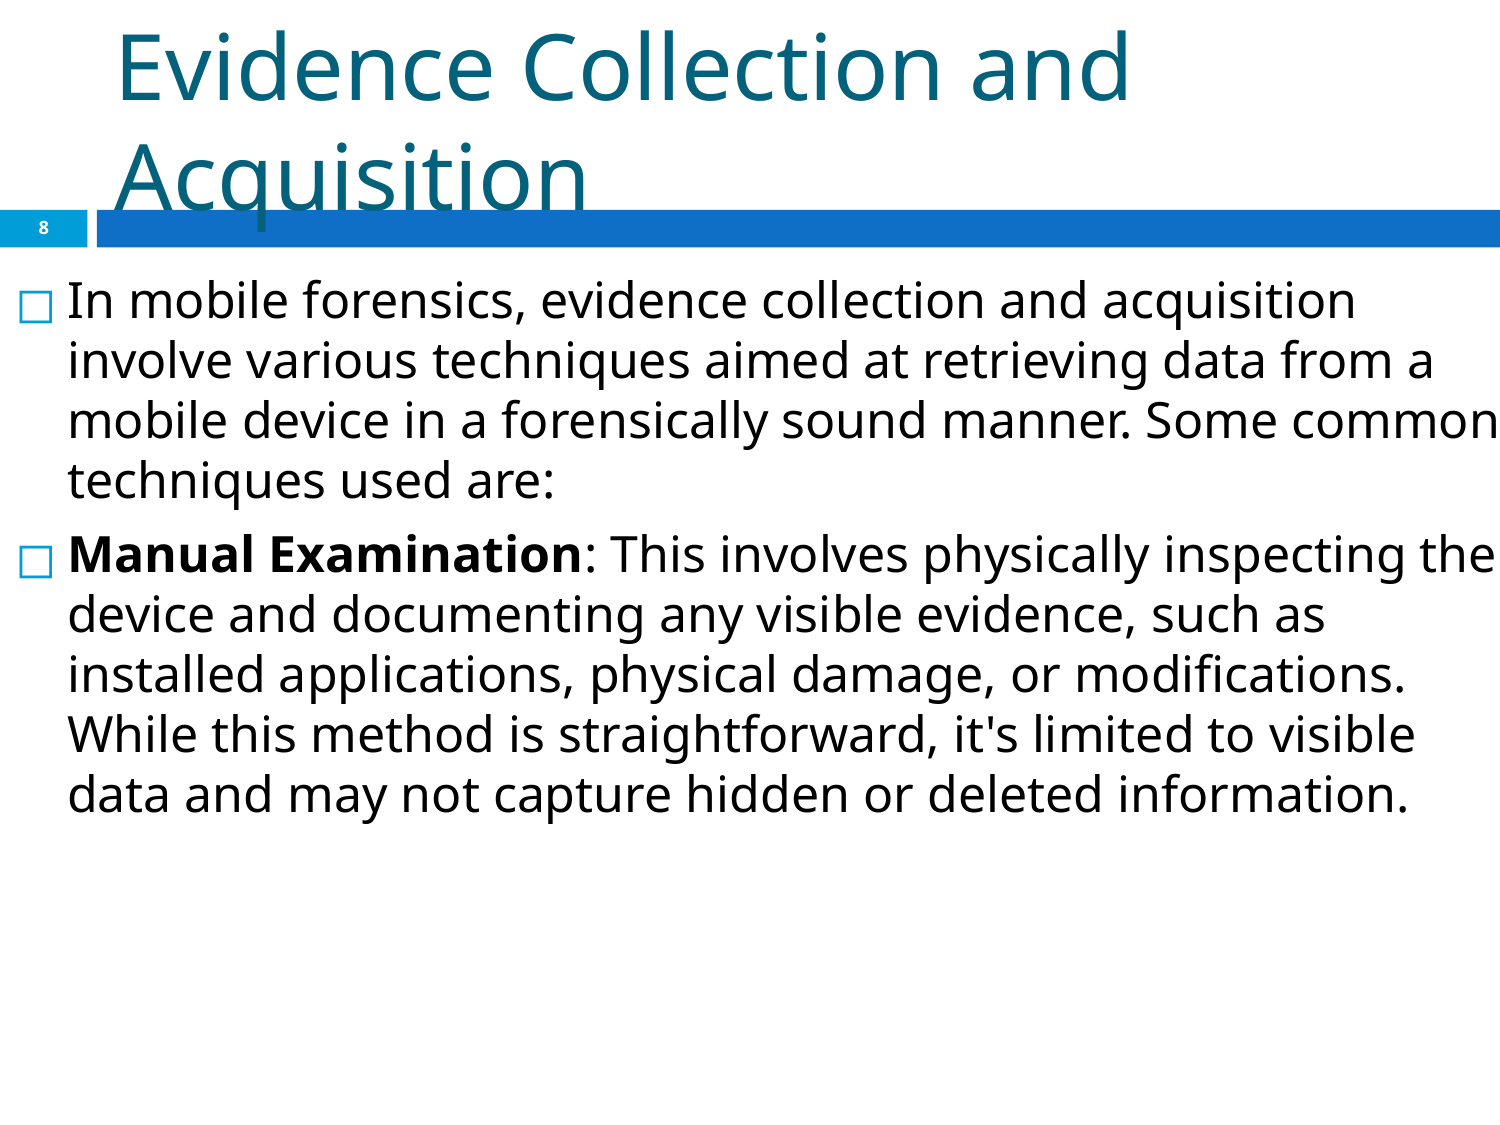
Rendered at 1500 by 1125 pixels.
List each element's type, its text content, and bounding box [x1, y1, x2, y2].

title Evidence Collection and Acquisition [99, 37, 1438, 200]
list In mobile forensics, evidence collection and acquisition involve various techniques aimed at retrieving data from a mobile device in a forensically sound manner. Some common techniques used are: Manual Examination: This involves physically inspecting the device and documenting any visible evidence, such as installed applications, physical damage, or modifications. While this method is straightforward, it's limited to visible data and may not capture hidden or deleted information. [0, 260, 1500, 1113]
slide_number ‹#› [0, 208, 88, 249]
